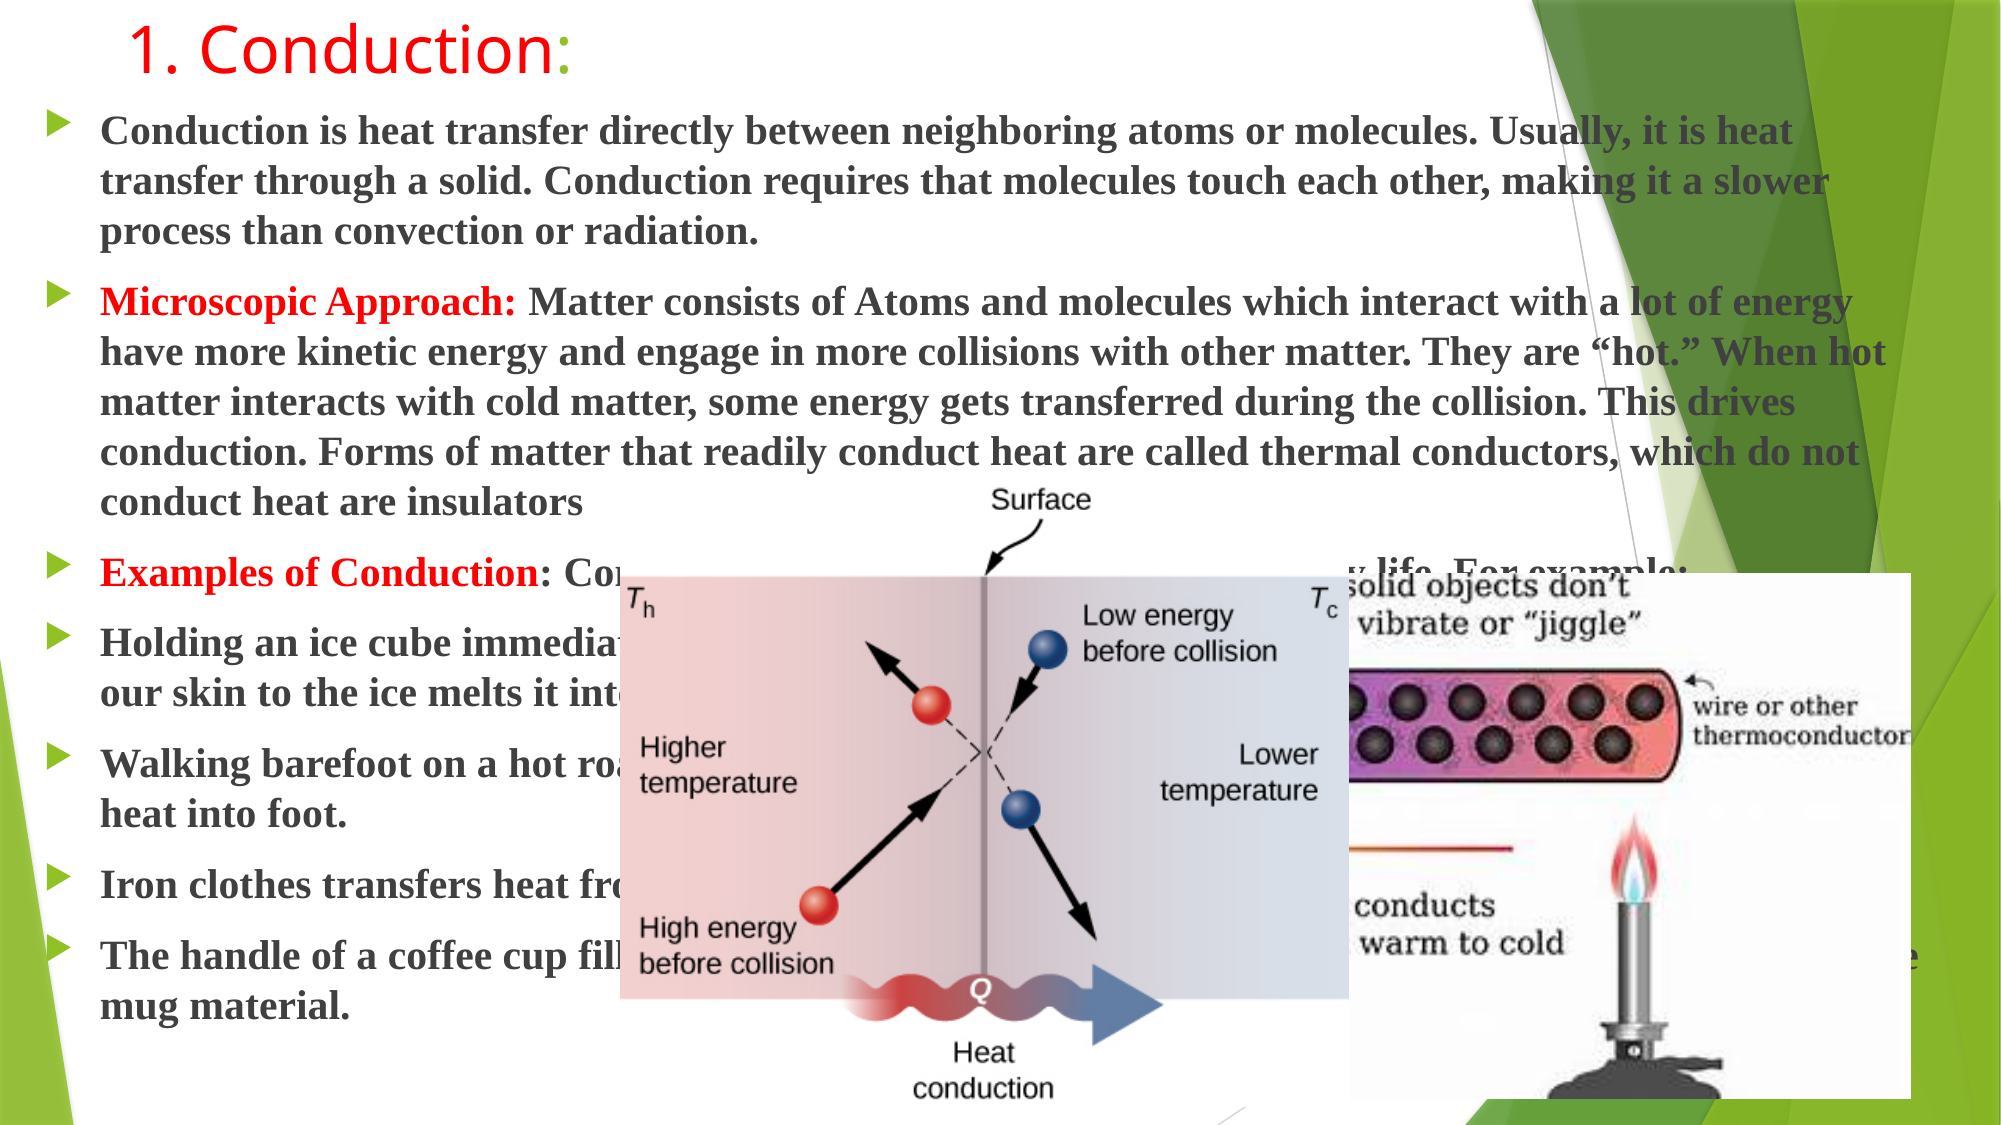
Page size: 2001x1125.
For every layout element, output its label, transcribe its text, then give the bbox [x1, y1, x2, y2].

title 1. Conduction: [111, 0, 1522, 95]
picture [620, 484, 1911, 1108]
list Conduction is heat transfer directly between neighboring atoms or molecules. Usually, it is heat transfer through a solid. Conduction requires that molecules touch each other, making it a slower process than convection or radiation. Microscopic Approach: Matter consists of Atoms and molecules which interact with a lot of energy have more kinetic energy and engage in more collisions with other matter. They are “hot.” When hot matter interacts with cold matter, some energy gets transferred during the collision. This drives conduction. Forms of matter that readily conduct heat are called thermal conductors, which do not conduct heat are insulators Examples of Conduction: Conduction is a common process in everyday life. For example: Holding an ice cube immediately makes your hands feel cold. Meanwhile, the heat transferred from our skin to the ice melts it into liquid water. Walking barefoot on a hot road or sunny beach burns our feet because the solid material transmits heat into foot. Iron clothes transfers heat from the iron to the fabric. The handle of a coffee cup filled with hot coffee becomes warm or even hot via conduction through the mug material. [28, 95, 1942, 1125]
